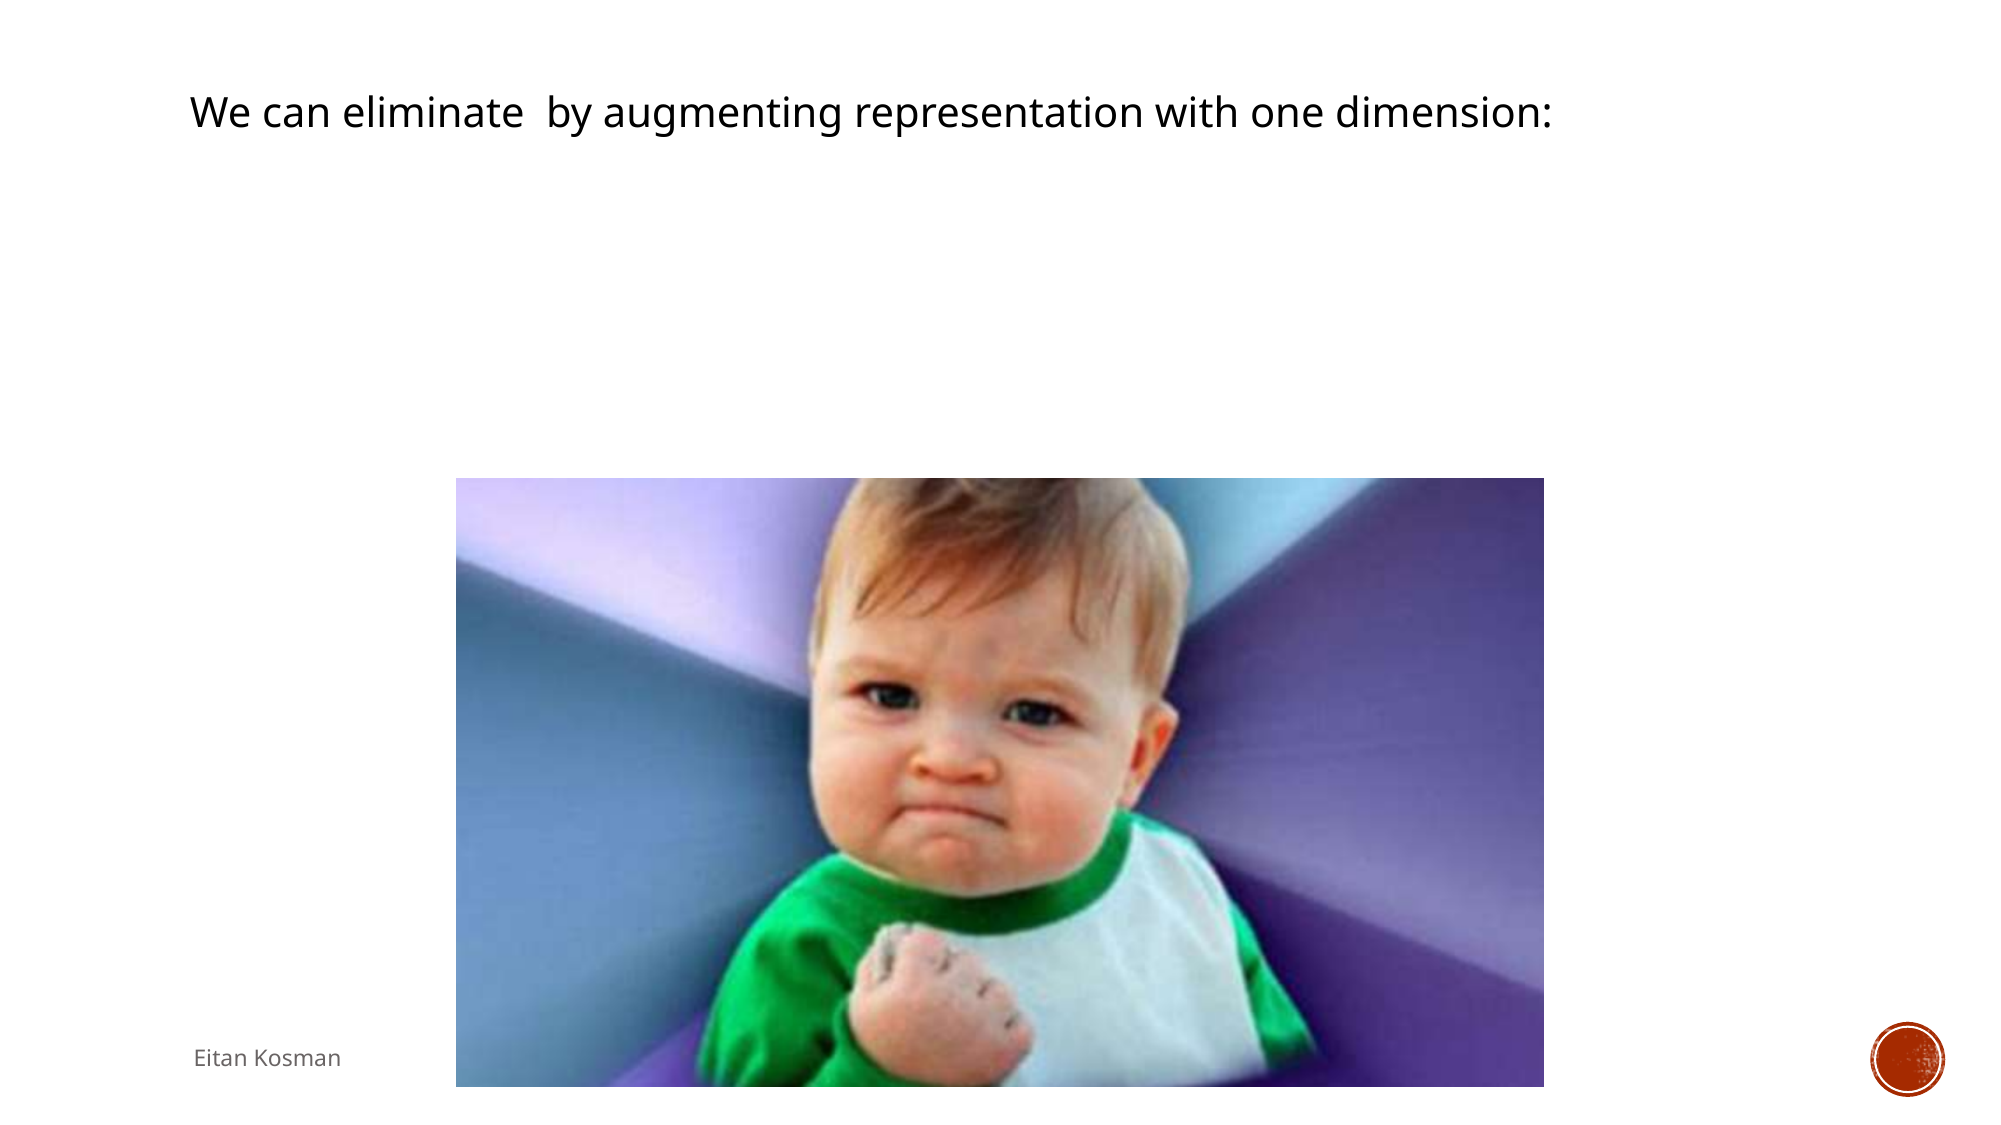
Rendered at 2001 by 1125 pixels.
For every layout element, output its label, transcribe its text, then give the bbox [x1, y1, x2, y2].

picture [456, 478, 1544, 1087]
footer Eitan Kosman [178, 1028, 1217, 1089]
